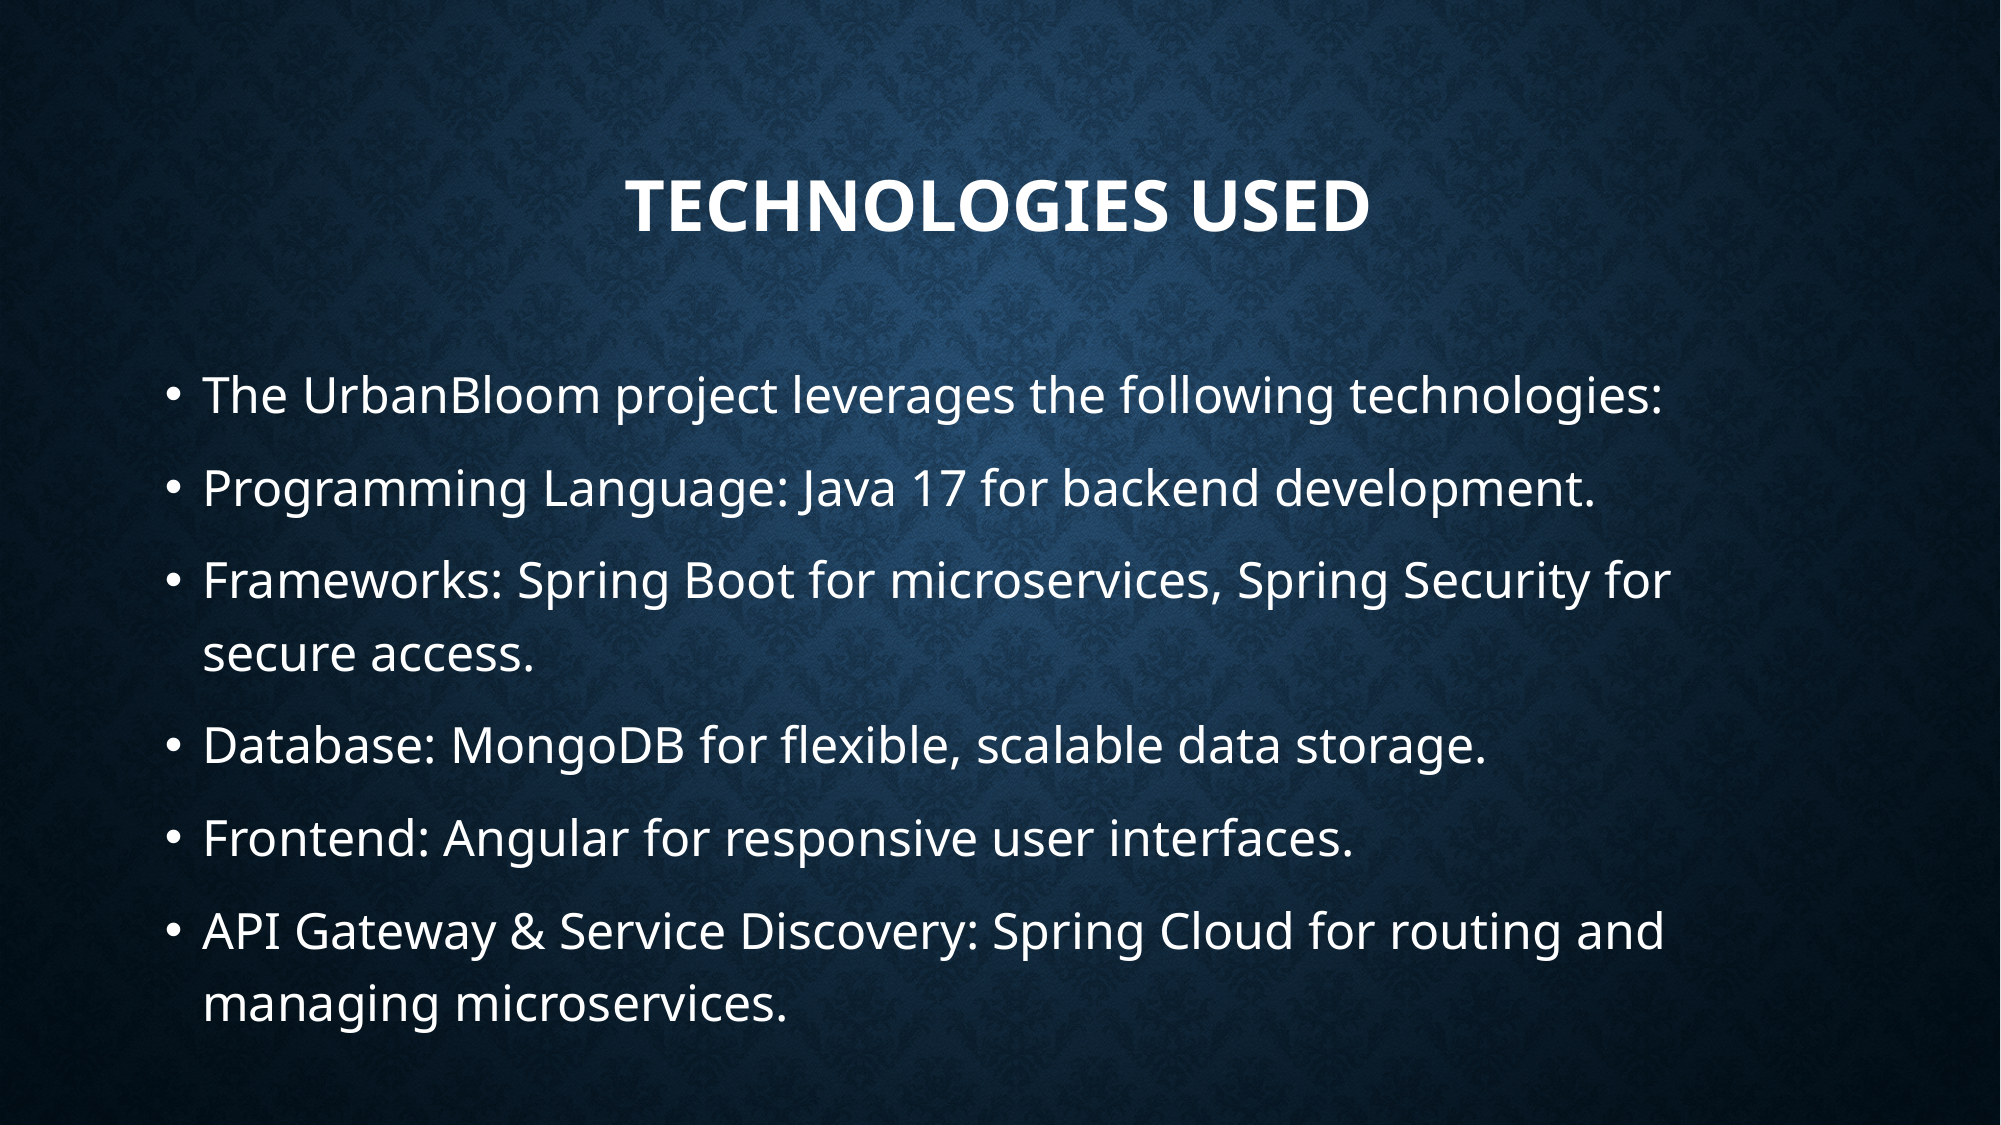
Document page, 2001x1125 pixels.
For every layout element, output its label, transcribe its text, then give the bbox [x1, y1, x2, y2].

title Technologies Used [149, 99, 1849, 318]
list The UrbanBloom project leverages the following technologies: Programming Language: Java 17 for backend development. Frameworks: Spring Boot for microservices, Spring Security for secure access. Database: MongoDB for flexible, scalable data storage. Frontend: Angular for responsive user interfaces. API Gateway & Service Discovery: Spring Cloud for routing and managing microservices. [149, 343, 1849, 950]
